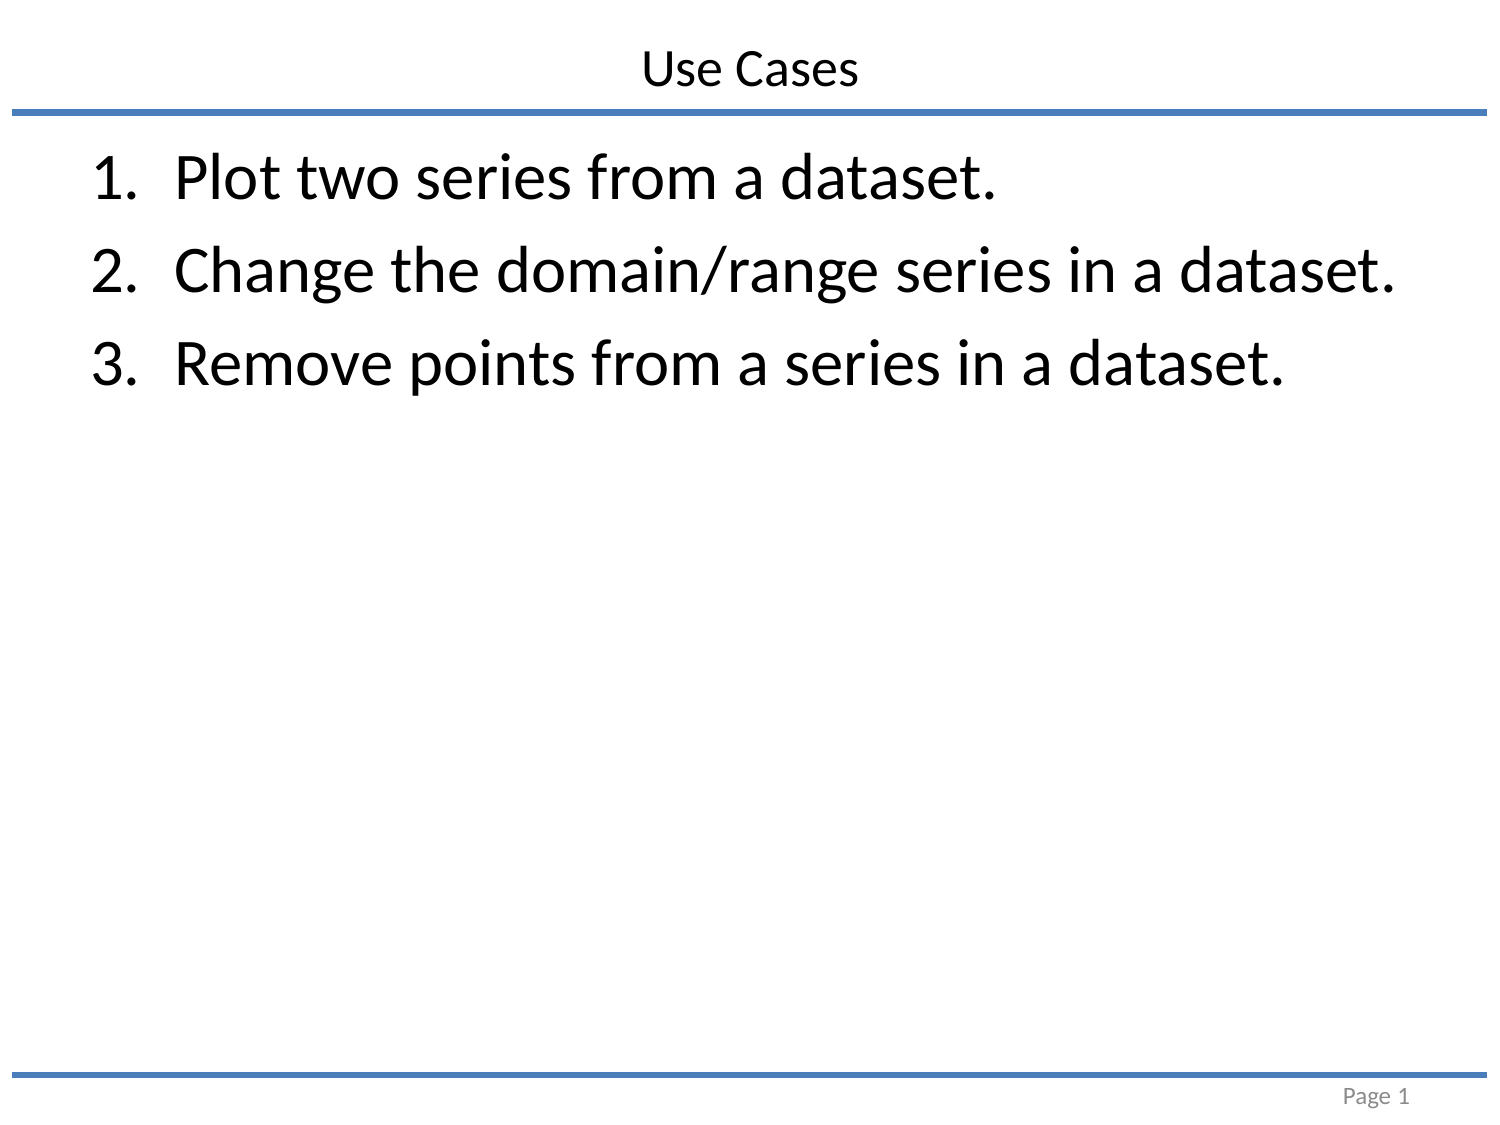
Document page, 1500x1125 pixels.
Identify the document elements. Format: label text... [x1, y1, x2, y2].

slide_number Page 1 [1074, 1074, 1425, 1116]
title Use Cases [75, 24, 1425, 105]
list Plot two series from a dataset. Change the domain/range series in a dataset. Remove points from a series in a dataset. [75, 125, 1425, 1063]
